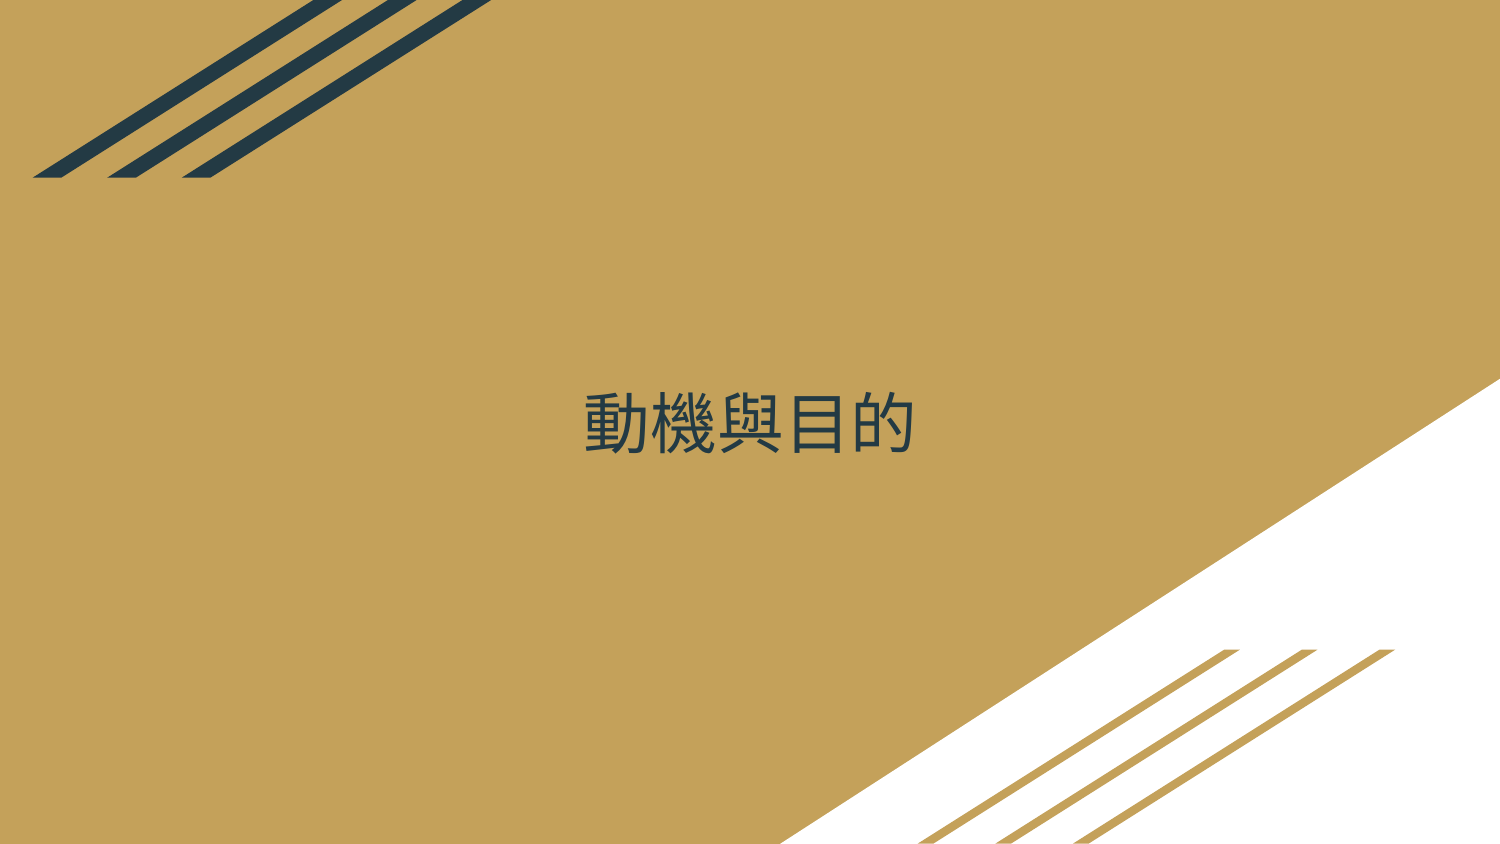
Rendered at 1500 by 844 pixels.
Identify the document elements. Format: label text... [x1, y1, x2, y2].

title 動機與目的 [309, 286, 1192, 557]
